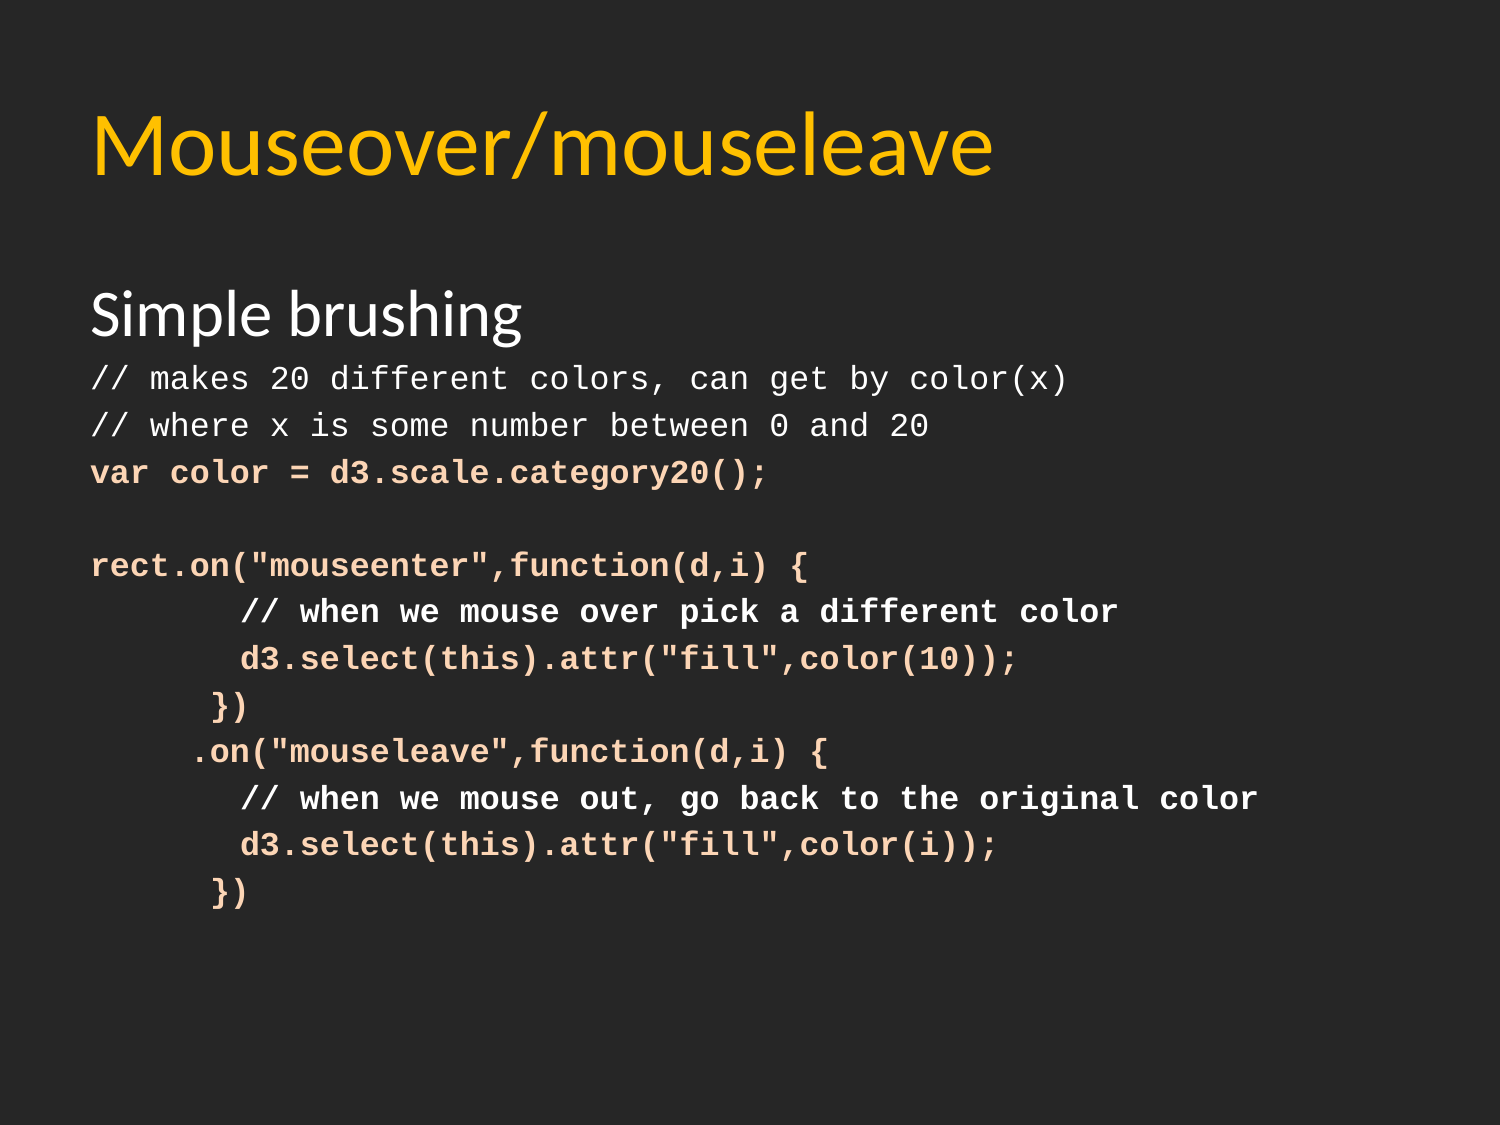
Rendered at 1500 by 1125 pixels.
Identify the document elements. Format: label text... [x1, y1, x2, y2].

title Mouseover/mouseleave [75, 45, 1425, 233]
list Simple brushing // makes 20 different colors, can get by color(x) // where x is some number between 0 and 20 var color = d3.scale.category20(); rect.on("mouseenter",function(d,i) { // when we mouse over pick a different color d3.select(this).attr("fill",color(10)); }) .on("mouseleave",function(d,i) { // when we mouse out, go back to the original color d3.select(this).attr("fill",color(i)); }) [75, 262, 1475, 1005]
